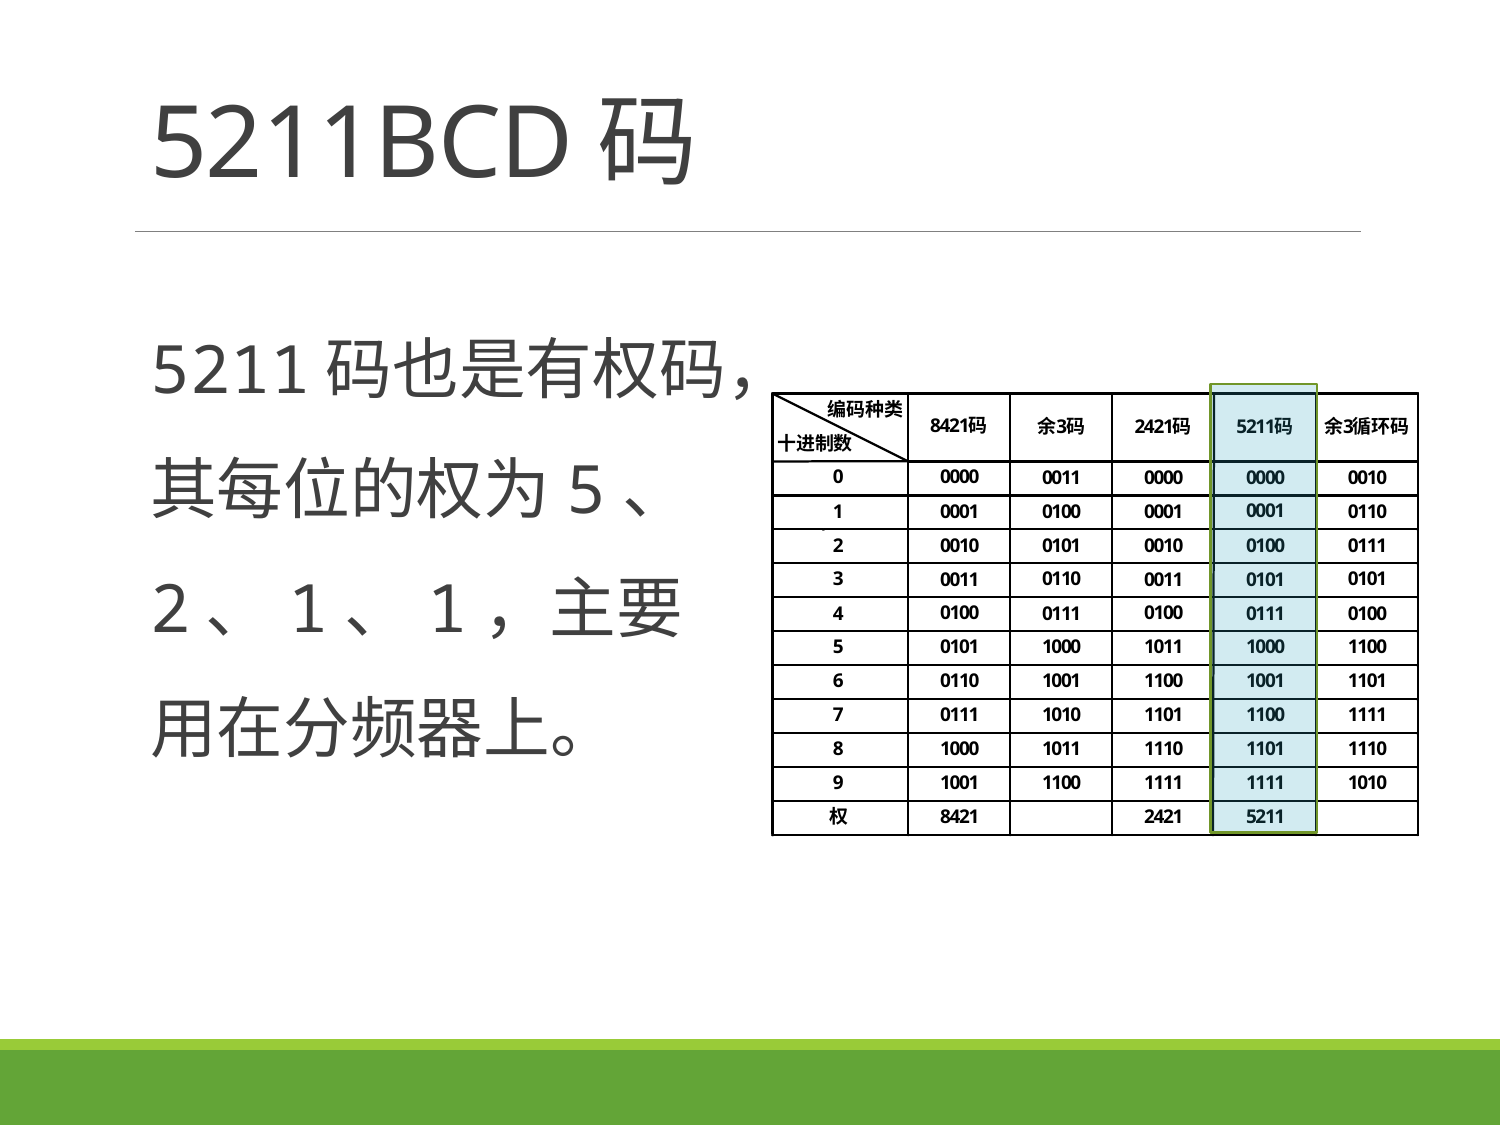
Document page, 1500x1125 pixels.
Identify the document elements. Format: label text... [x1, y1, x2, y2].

title 5211BCD码 [135, 47, 1373, 206]
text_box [761, 388, 1425, 841]
list 5211码也是有权码，其每位的权为5、2、1、1，主要用在分频器上。 [135, 278, 743, 963]
